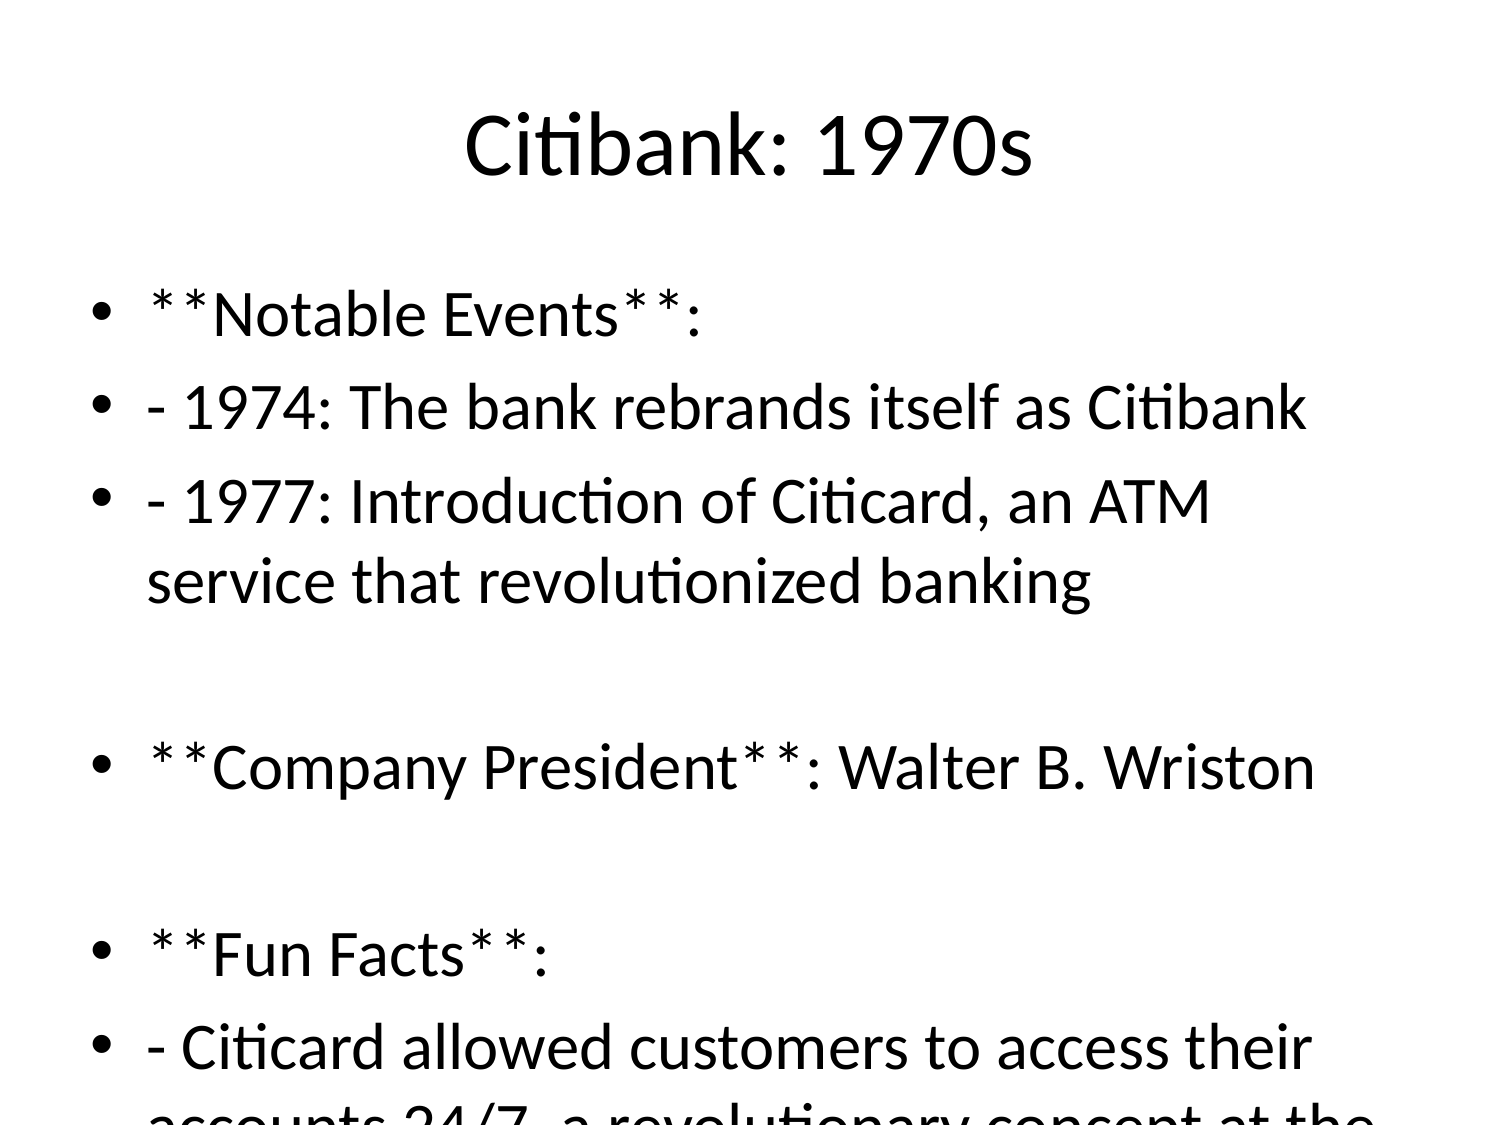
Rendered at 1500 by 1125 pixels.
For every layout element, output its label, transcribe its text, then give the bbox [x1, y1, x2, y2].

title Citibank: 1970s [75, 45, 1425, 233]
list **Notable Events**: - 1974: The bank rebrands itself as Citibank - 1977: Introduction of Citicard, an ATM service that revolutionized banking **Company President**: Walter B. Wriston **Fun Facts**: - Citicard allowed customers to access their accounts 24/7, a revolutionary concept at the time. [75, 262, 1425, 1005]
